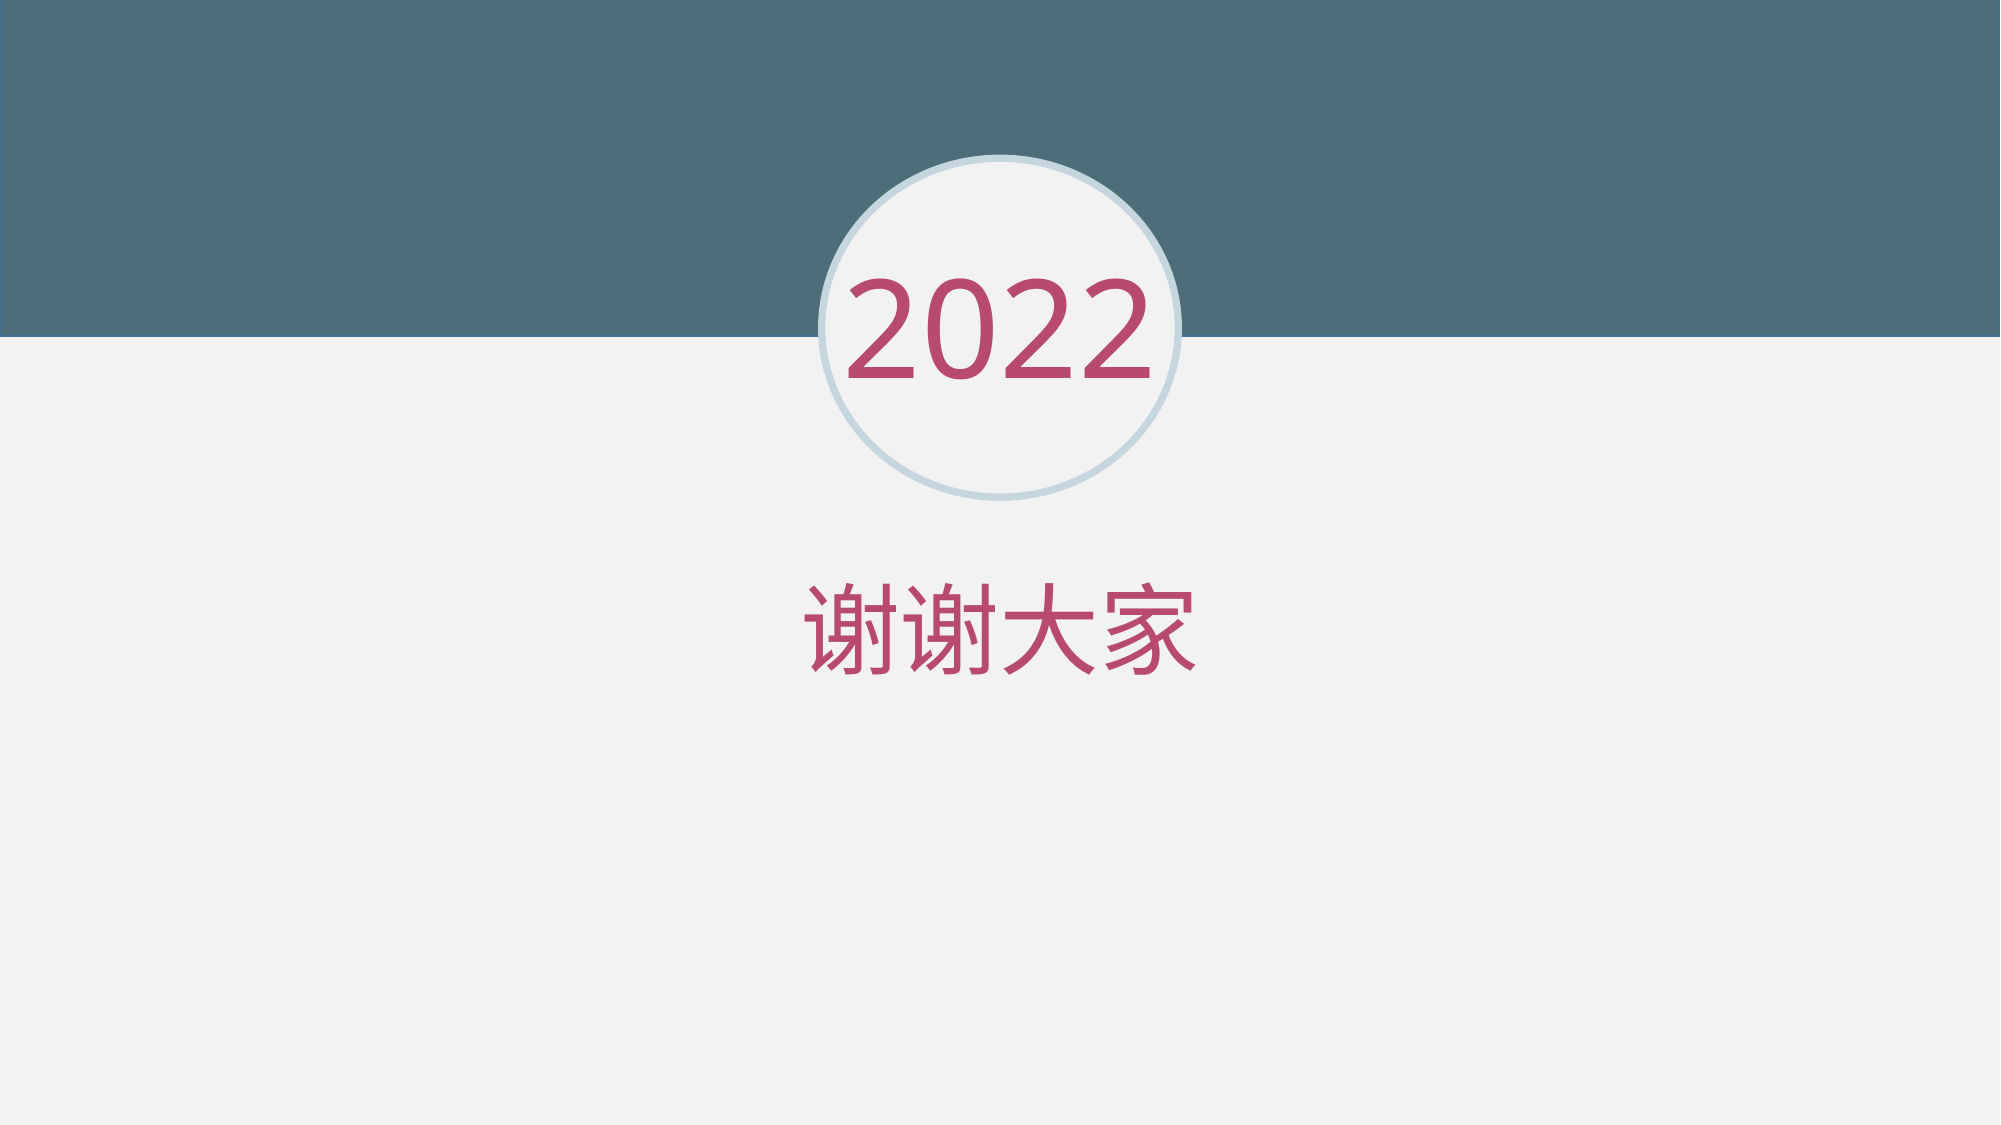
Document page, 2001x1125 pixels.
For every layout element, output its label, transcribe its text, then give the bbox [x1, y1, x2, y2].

text_box 谢谢大家 [443, 560, 1557, 695]
text_box [0, 0, 2000, 337]
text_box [821, 158, 1179, 498]
